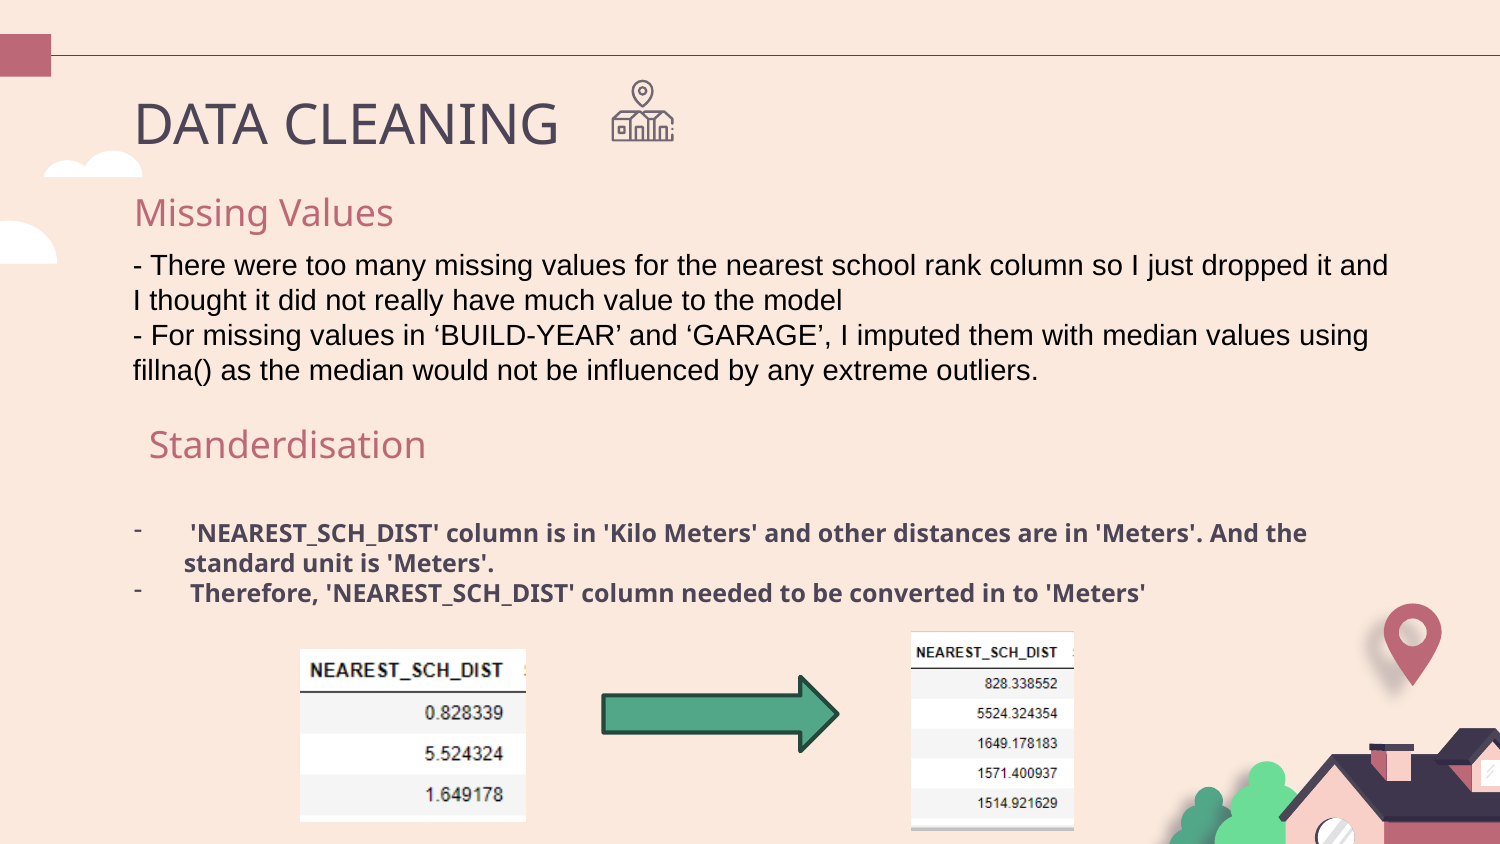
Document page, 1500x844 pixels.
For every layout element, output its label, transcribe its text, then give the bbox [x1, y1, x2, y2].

title DATA CLEANING [118, 72, 1382, 167]
subtitle Missing Values [93, 166, 732, 250]
text_box [601, 674, 840, 754]
subtitle Standerdisation [108, 409, 612, 482]
subtitle 'NEAREST_SCH_DIST' column is in 'Kilo Meters' and other distances are in 'Meters'. And the standard unit is 'Meters'. Therefore, 'NEAREST_SCH_DIST' column needed to be converted in to 'Meters' [93, 502, 1382, 797]
picture [299, 649, 526, 822]
picture [911, 631, 1075, 831]
text_box - There were too many missing values for the nearest school rank column so I just dropped it and I thought it did not really have much value to the model - For missing values in ‘BUILD-YEAR’ and ‘GARAGE’, I imputed them with median values using fillna() as the median would not be influenced by any extreme outliers. [118, 238, 1420, 429]
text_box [611, 79, 674, 142]
